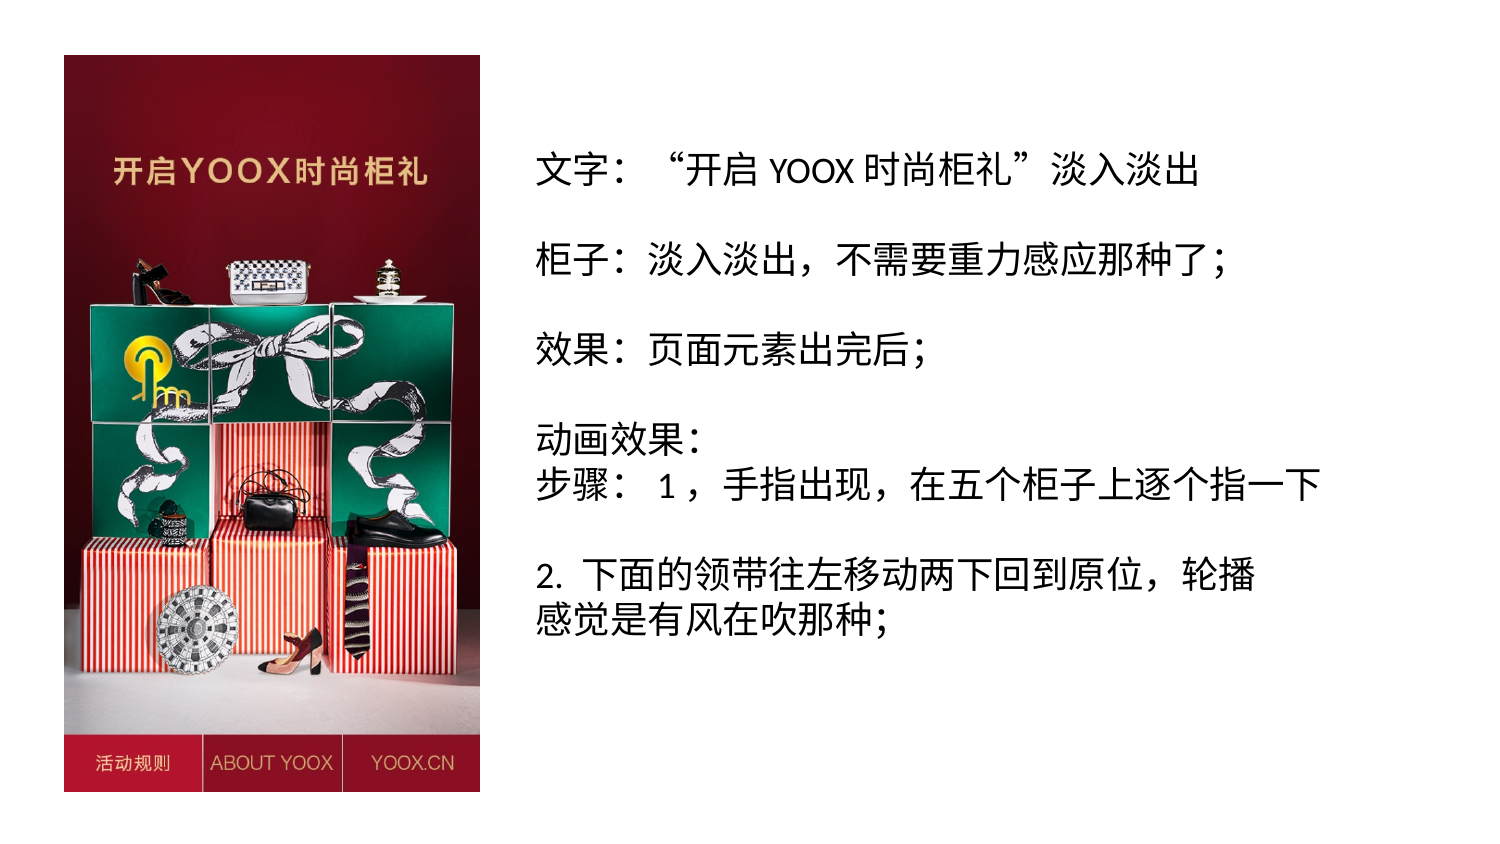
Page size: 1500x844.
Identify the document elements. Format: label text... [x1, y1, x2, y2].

text_box 文字：“开启YOOX时尚柜礼”淡入淡出 柜子：淡入淡出，不需要重力感应那种了； 效果：页面元素出完后； 动画效果： 步骤：1，手指出现，在五个柜子上逐个指一下 2. 下面的领带往左移动两下回到原位，轮播 感觉是有风在吹那种； [520, 138, 1338, 649]
picture [64, 55, 480, 792]
